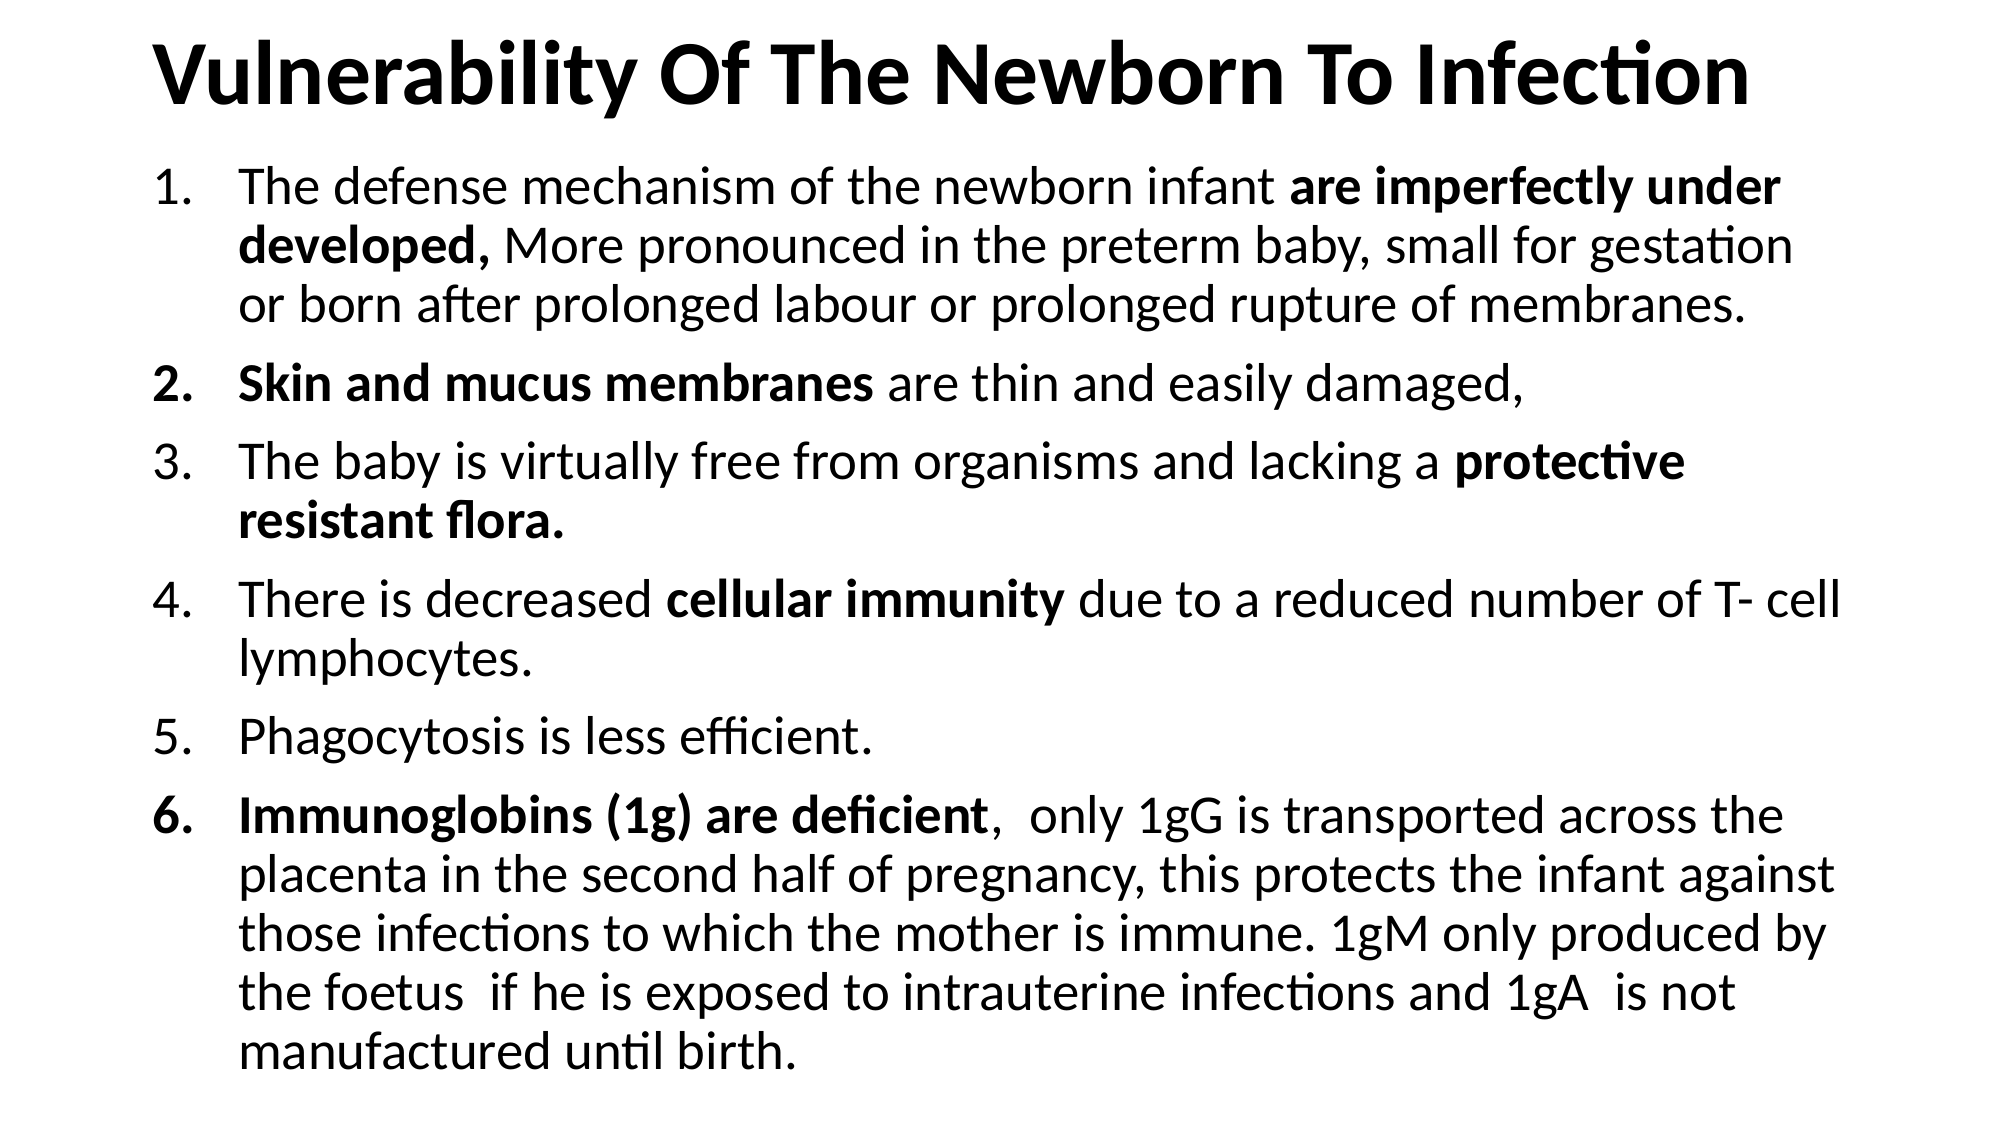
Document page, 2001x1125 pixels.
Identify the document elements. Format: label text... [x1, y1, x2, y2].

list The defense mechanism of the newborn infant are imperfectly under developed, More pronounced in the preterm baby, small for gestation or born after prolonged labour or prolonged rupture of membranes. Skin and mucus membranes are thin and easily damaged, The baby is virtually free from organisms and lacking a protective resistant flora. There is decreased cellular immunity due to a reduced number of T- cell lymphocytes. Phagocytosis is less efficient. Immunoglobins (1g) are deficient, only 1gG is transported across the placenta in the second half of pregnancy, this protects the infant against those infections to which the mother is immune. 1gM only produced by the foetus if he is exposed to intrauterine infections and 1gA is not manufactured until birth. [137, 149, 1863, 1097]
title Vulnerability Of The Newborn To Infection [137, 0, 1863, 149]
